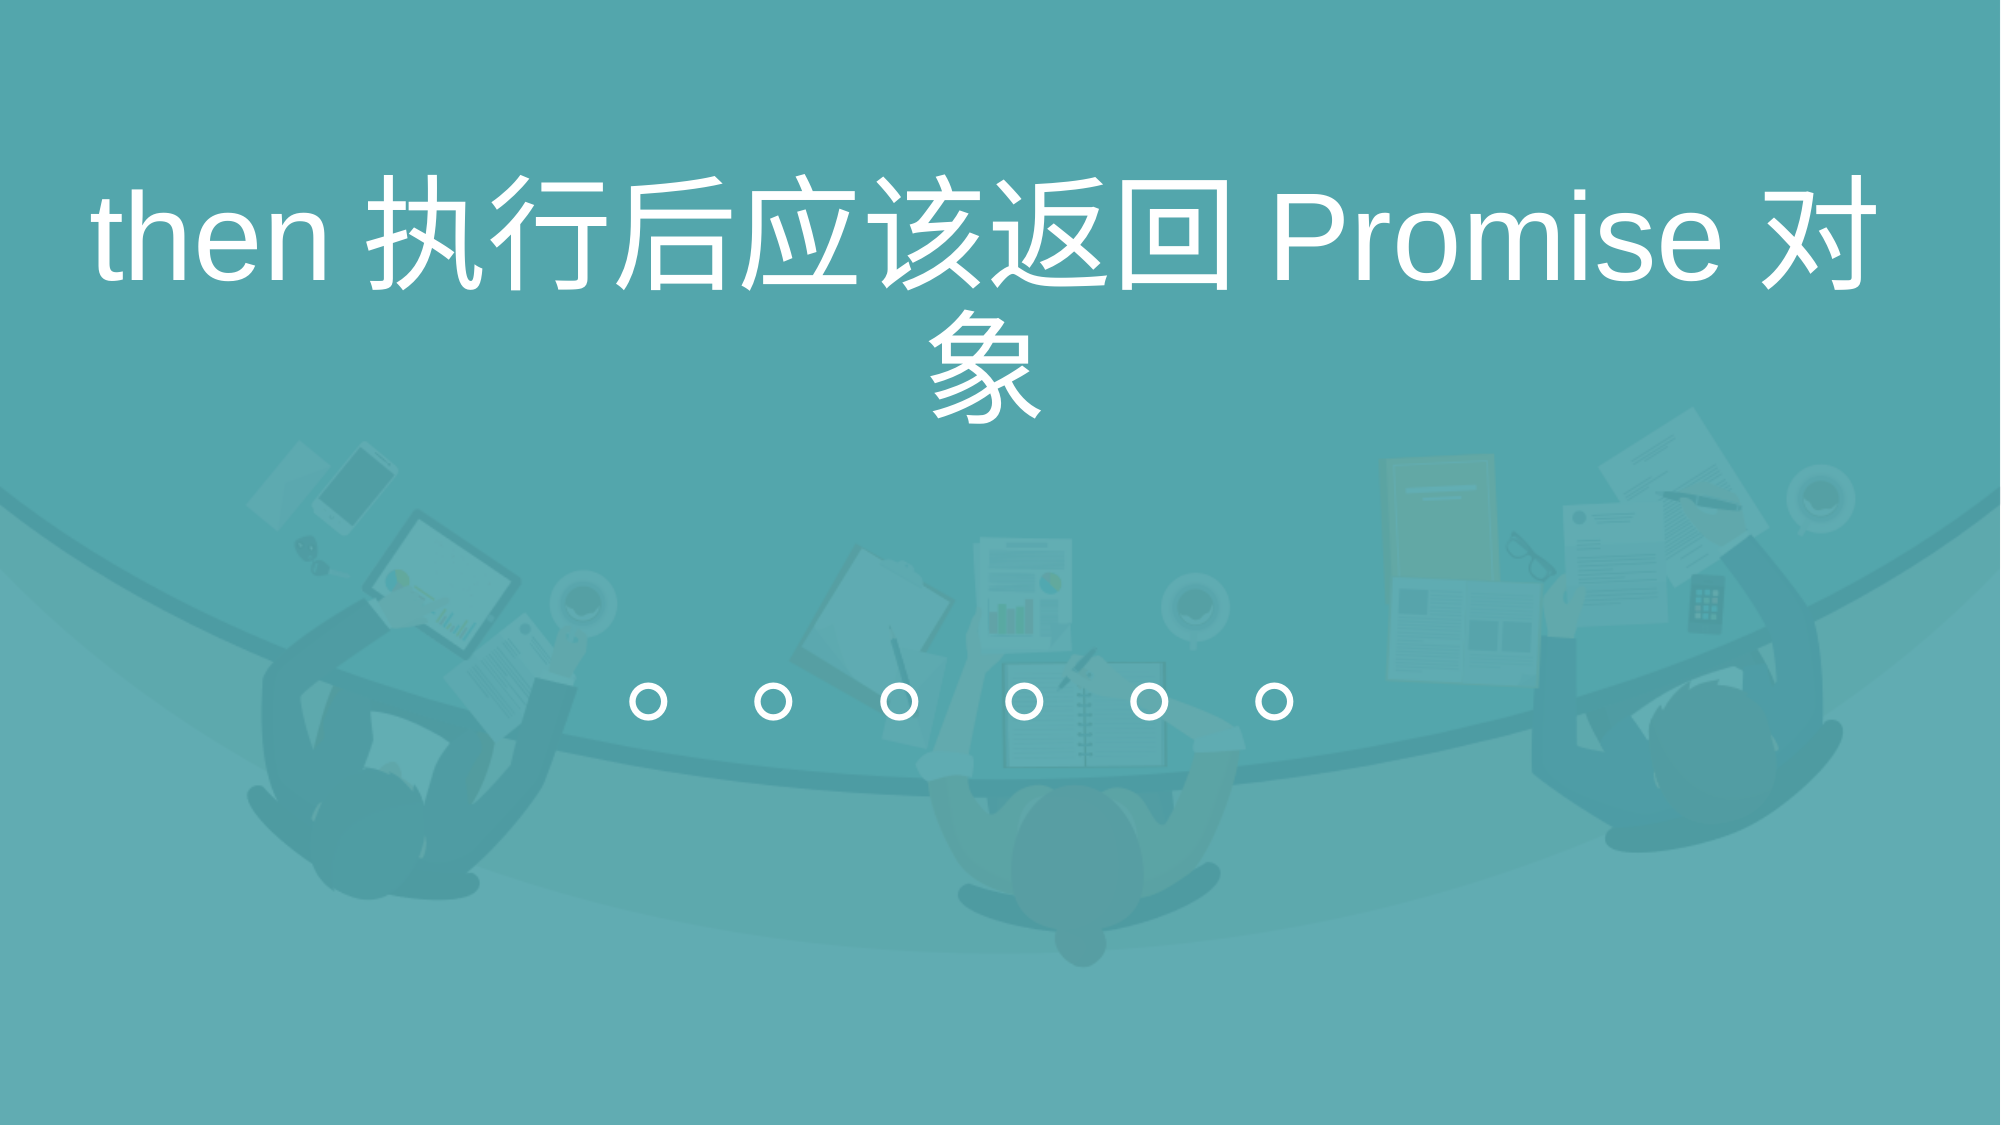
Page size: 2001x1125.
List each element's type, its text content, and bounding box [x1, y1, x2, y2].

text_box 。。。。。。 [563, 581, 1437, 747]
title then执行后应该返回Promise对象 [35, 151, 1936, 465]
